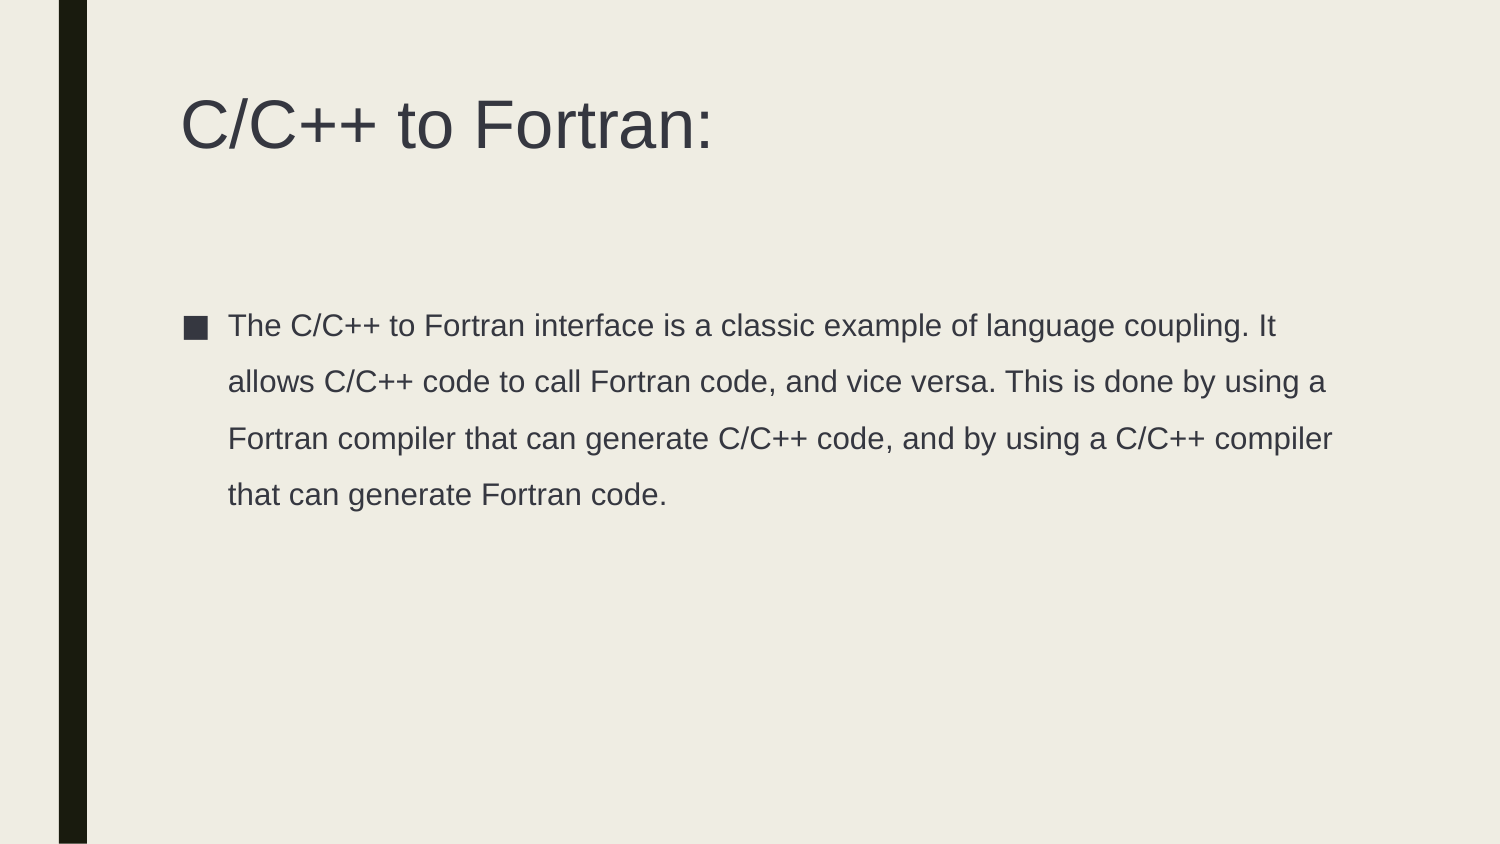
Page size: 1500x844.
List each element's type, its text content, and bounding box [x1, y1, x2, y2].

list The C/C++ to Fortran interface is a classic example of language coupling. It allows C/C++ code to call Fortran code, and vice versa. This is done by using a Fortran compiler that can generate C/C++ code, and by using a C/C++ compiler that can generate Fortran code. [168, 281, 1351, 722]
title C/C++ to Fortran: [168, 84, 1351, 268]
